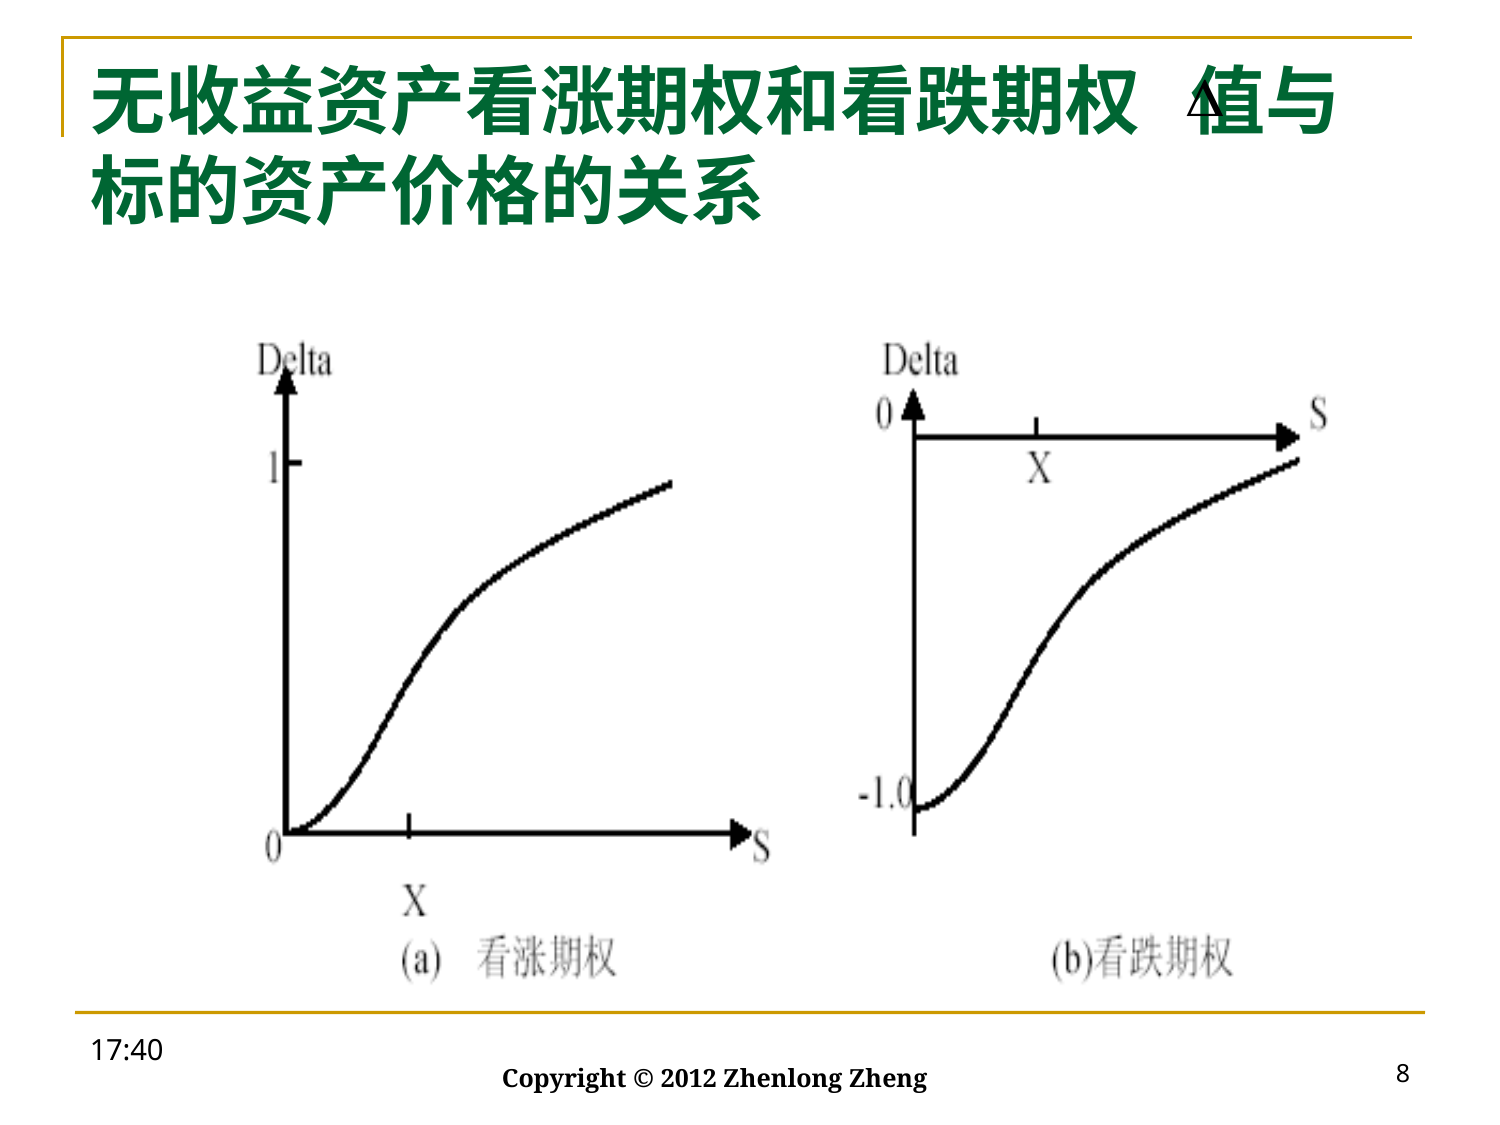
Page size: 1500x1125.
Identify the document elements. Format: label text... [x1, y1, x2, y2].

title 无收益资产看涨期权和看跌期权 值与标的资产价格的关系 [74, 45, 1426, 233]
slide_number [75, 1024, 269, 1100]
footer Copyright © 2012 Zhenlong Zheng [269, 1024, 1161, 1101]
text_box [1174, 66, 1235, 126]
slide_number 8 [1074, 1023, 1426, 1100]
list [159, 290, 1389, 988]
